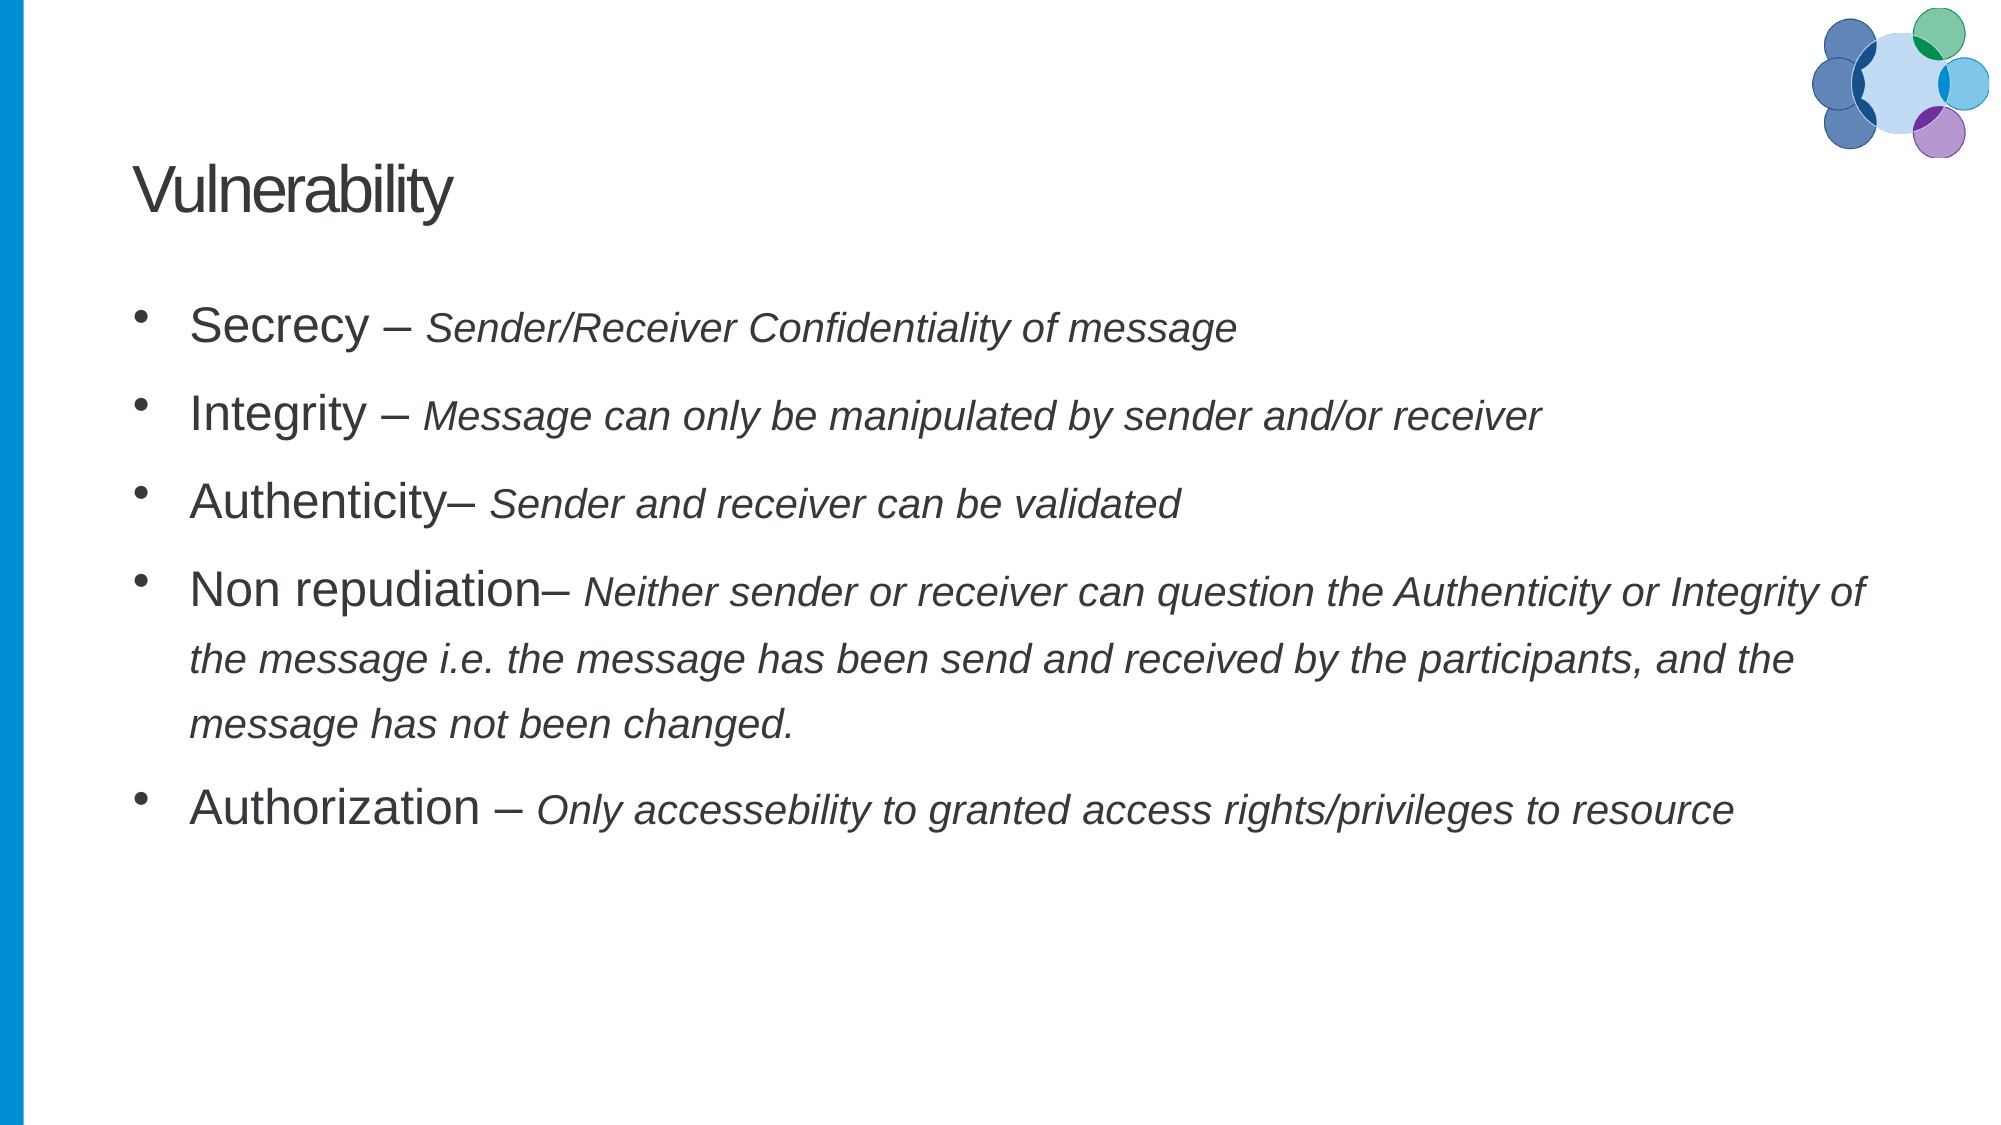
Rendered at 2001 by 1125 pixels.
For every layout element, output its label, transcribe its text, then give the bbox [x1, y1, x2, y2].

title Vulnerability [117, 120, 1599, 251]
list Secrecy – Sender/Receiver Confidentiality of message Integrity – Message can only be manipulated by sender and/or receiver Authenticity– Sender and receiver can be validated Non repudiation– Neither sender or receiver can question the Authenticity or Integrity of the message i.e. the message has been send and received by the participants, and the message has not been changed. Authorization – Only accessebility to granted access rights/privileges to resource [117, 267, 1882, 988]
